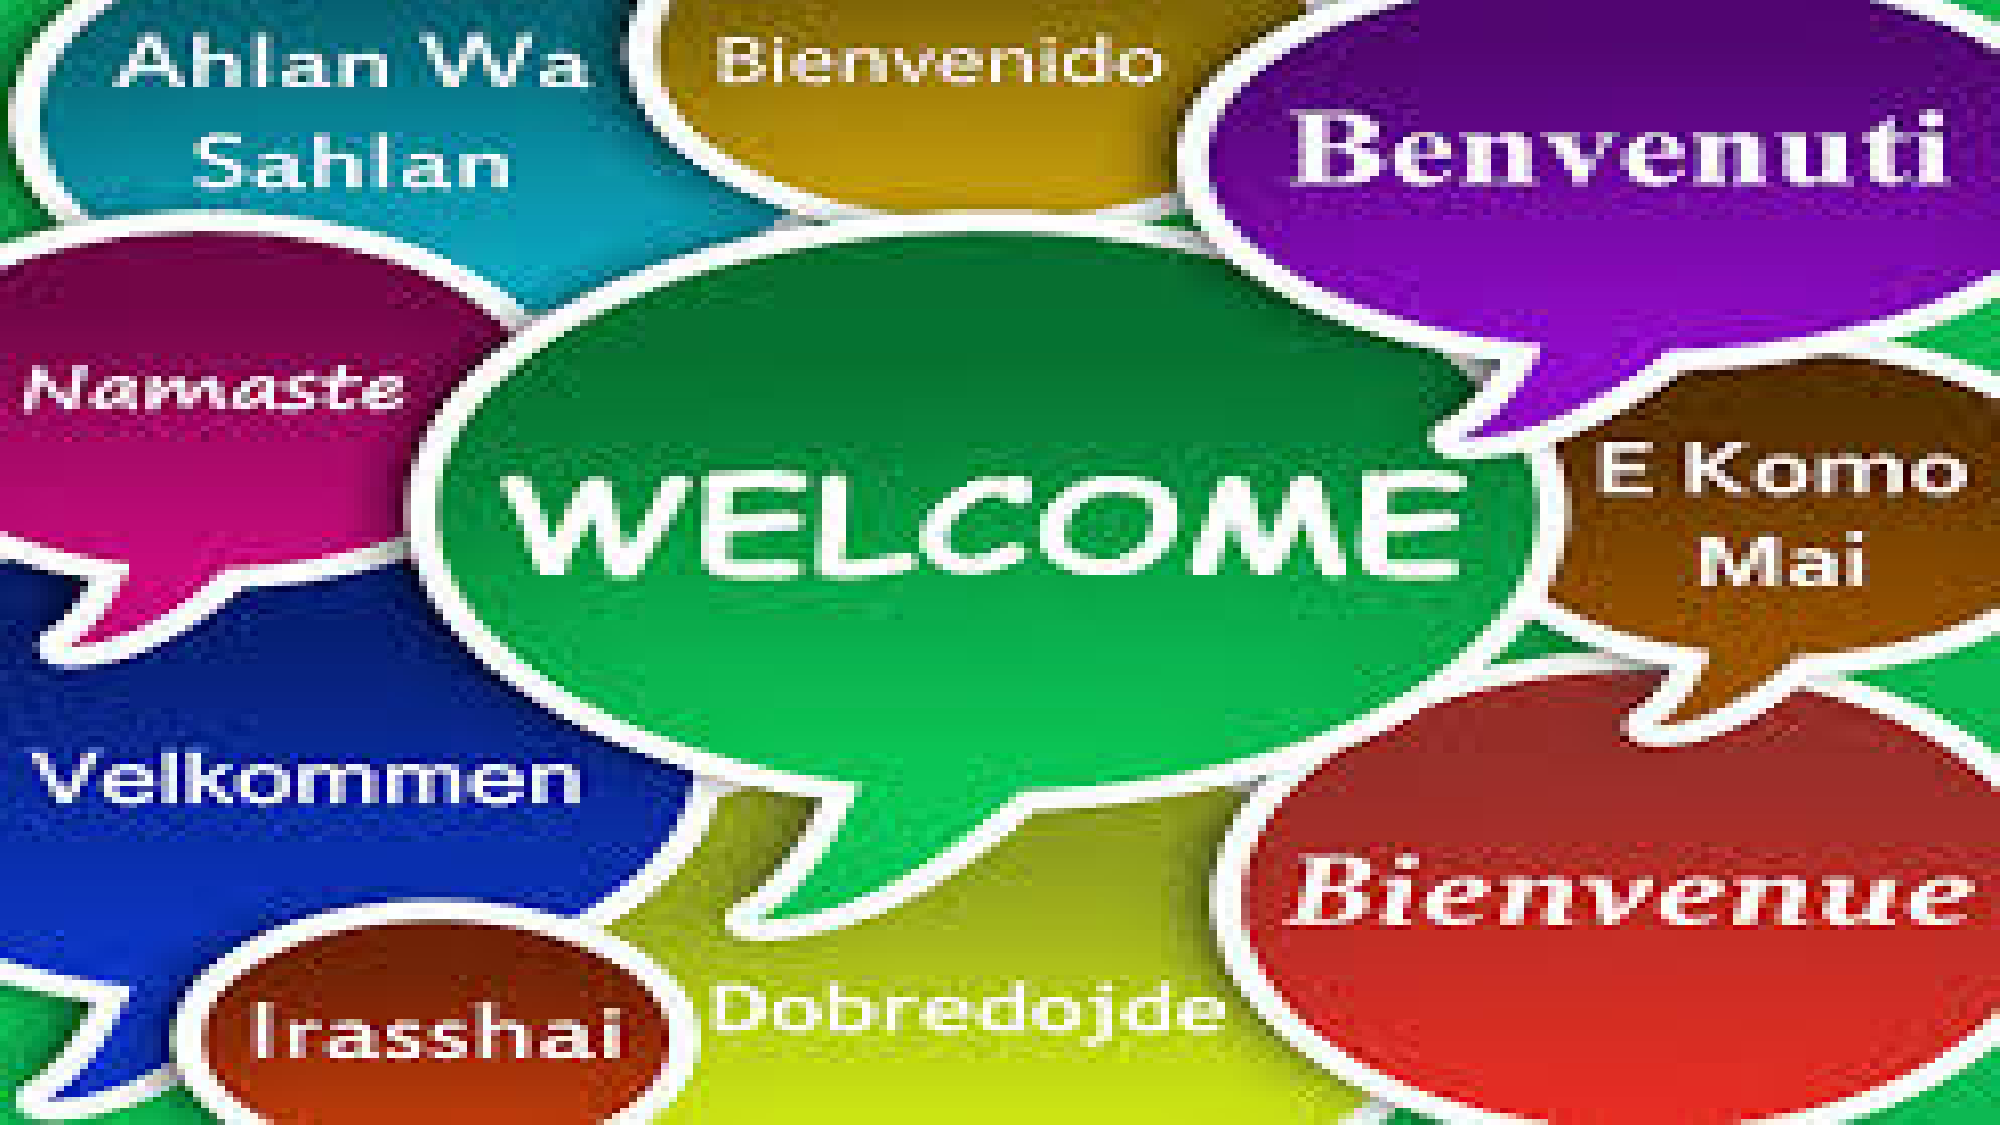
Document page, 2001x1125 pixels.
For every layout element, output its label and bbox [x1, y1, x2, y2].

list [0, 0, 2000, 1125]
